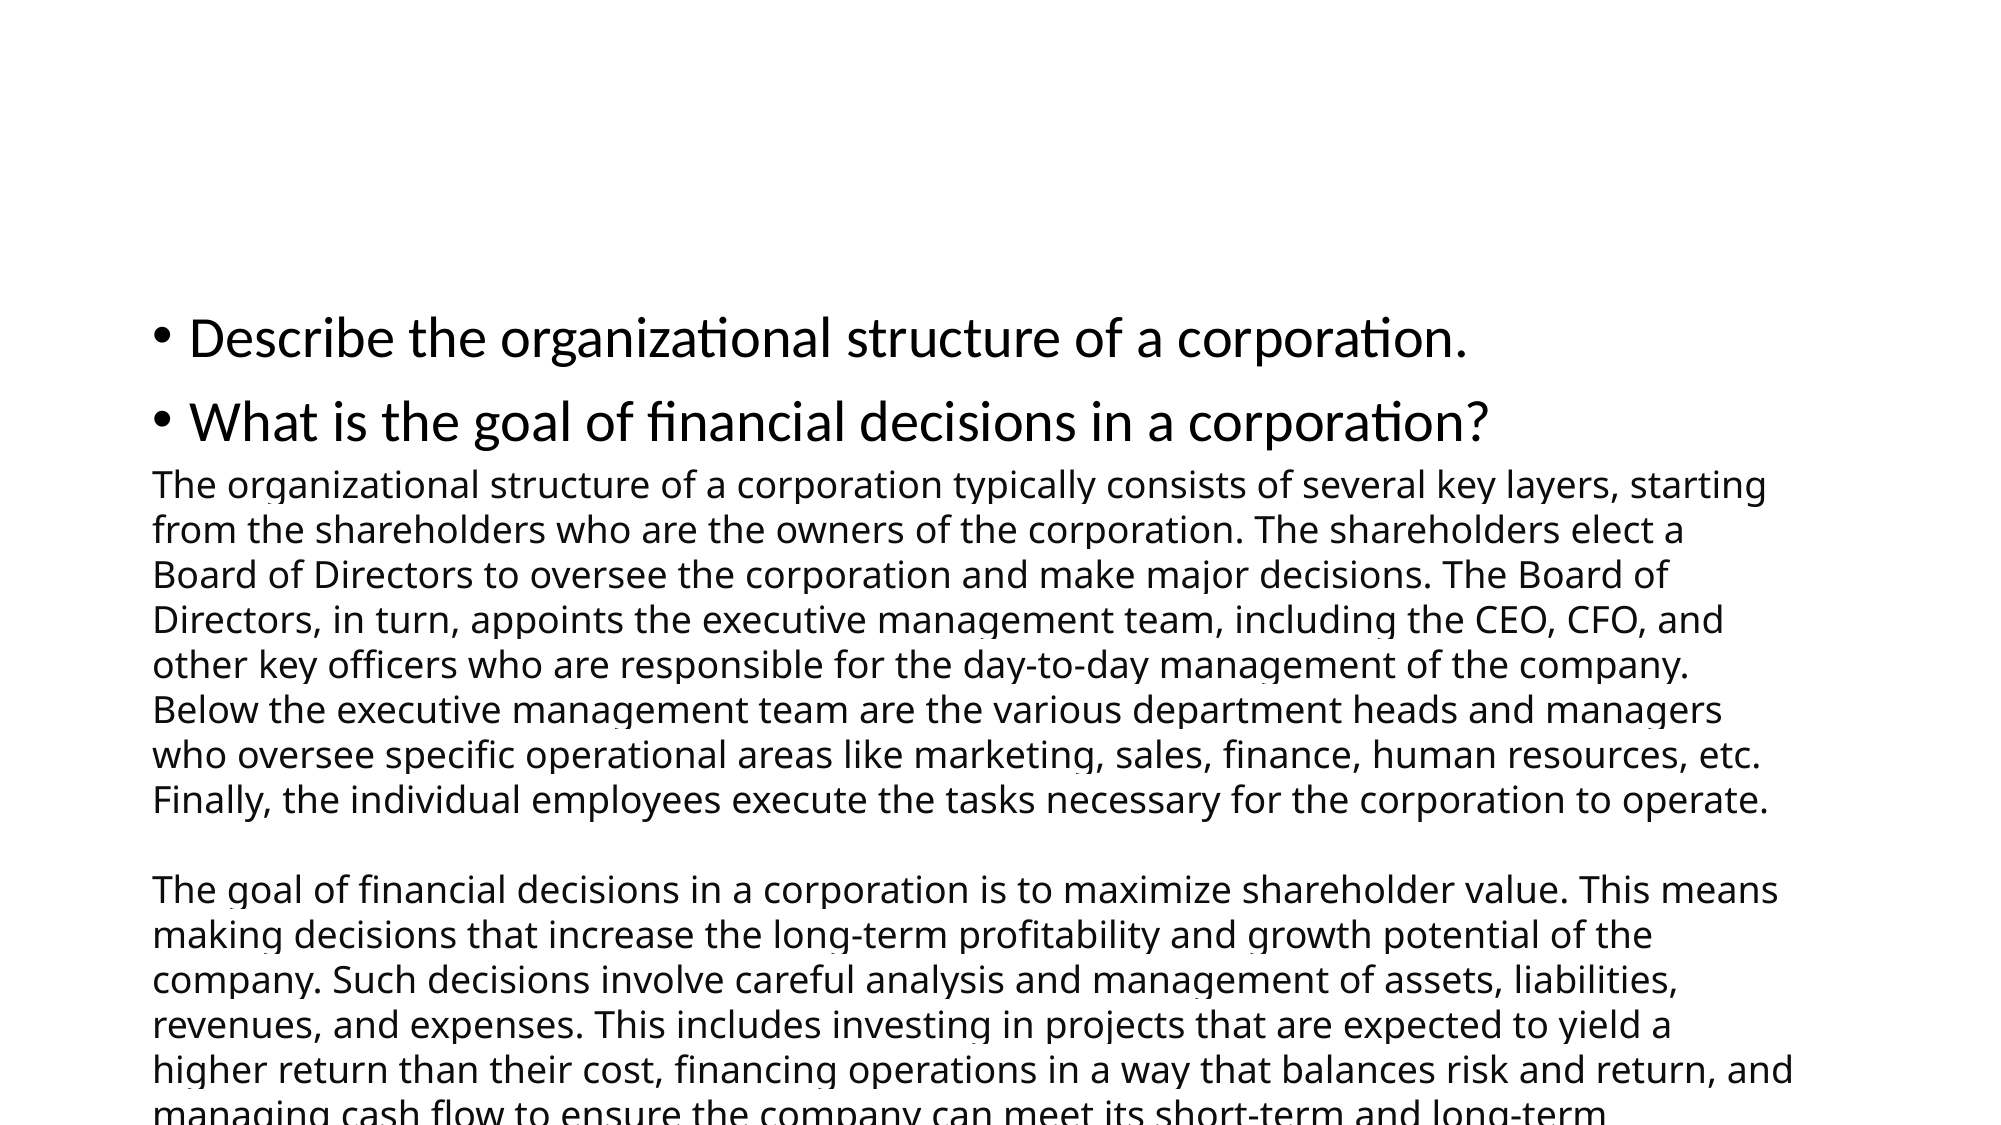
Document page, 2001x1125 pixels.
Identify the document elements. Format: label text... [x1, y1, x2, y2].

text_box The organizational structure of a corporation typically consists of several key layers, starting from the shareholders who are the owners of the corporation. The shareholders elect a Board of Directors to oversee the corporation and make major decisions. The Board of Directors, in turn, appoints the executive management team, including the CEO, CFO, and other key officers who are responsible for the day-to-day management of the company. Below the executive management team are the various department heads and managers who oversee specific operational areas like marketing, sales, finance, human resources, etc. Finally, the individual employees execute the tasks necessary for the corporation to operate. The goal of financial decisions in a corporation is to maximize shareholder value. This means making decisions that increase the long-term profitability and growth potential of the company. Such decisions involve careful analysis and management of assets, liabilities, revenues, and expenses. This includes investing in projects that are expected to yield a higher return than their cost, financing operations in a way that balances risk and return, and managing cash flow to ensure the company can meet its short-term and long-term obligations. [137, 408, 1812, 1125]
list Describe the organizational structure of a corporation. What is the goal of financial decisions in a corporation? [137, 299, 1863, 1014]
